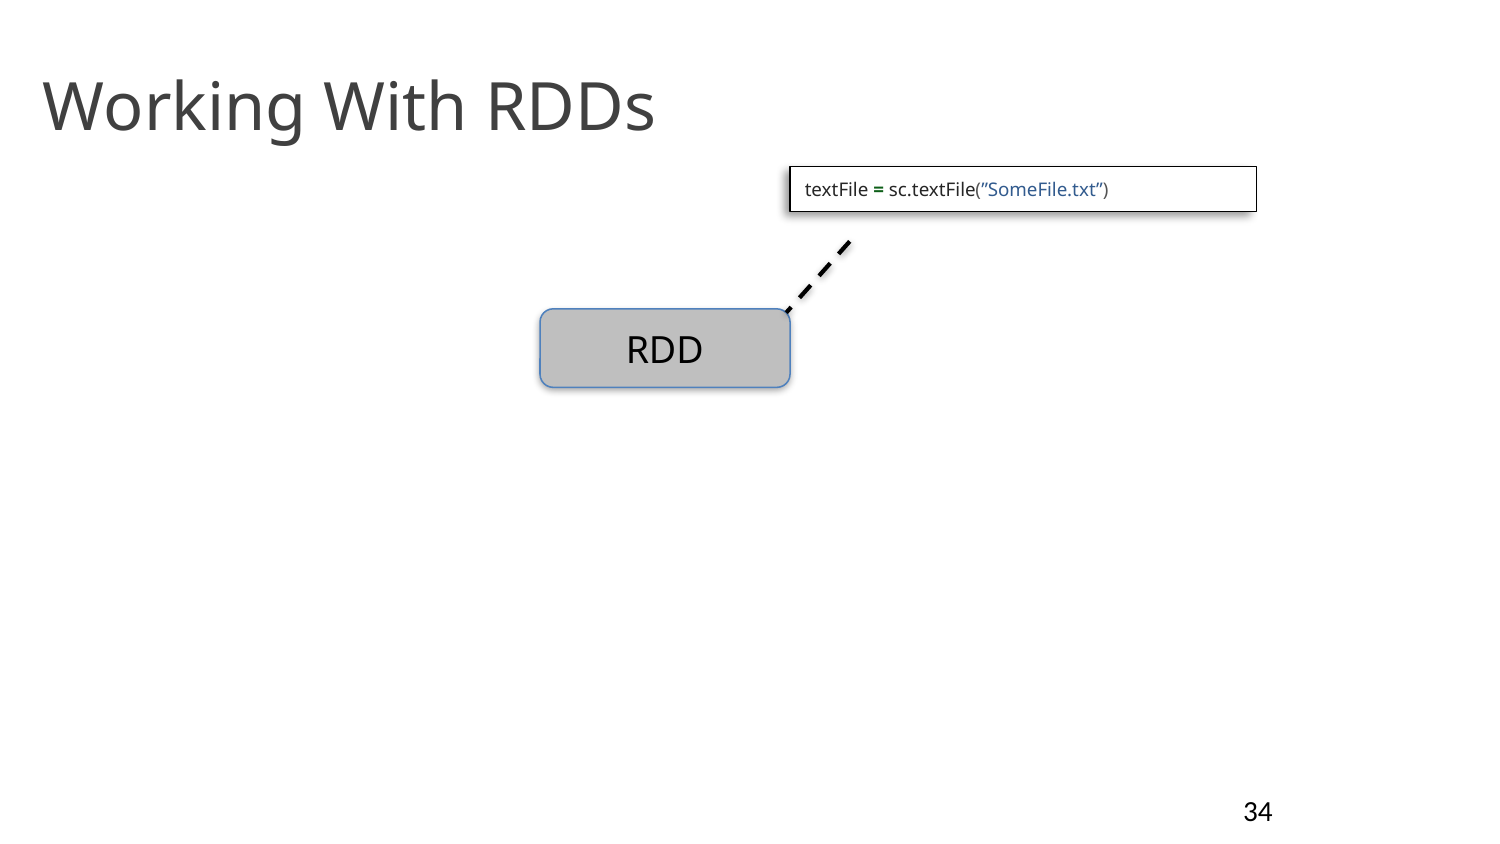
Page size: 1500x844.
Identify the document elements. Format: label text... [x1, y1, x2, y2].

text_box textFile = sc.textFile(”SomeFile.txt”) [789, 166, 1257, 212]
text_box RDD [539, 308, 791, 389]
title Working With RDDs [27, 33, 1480, 175]
slide_number 34 [1228, 785, 1298, 830]
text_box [785, 241, 850, 313]
